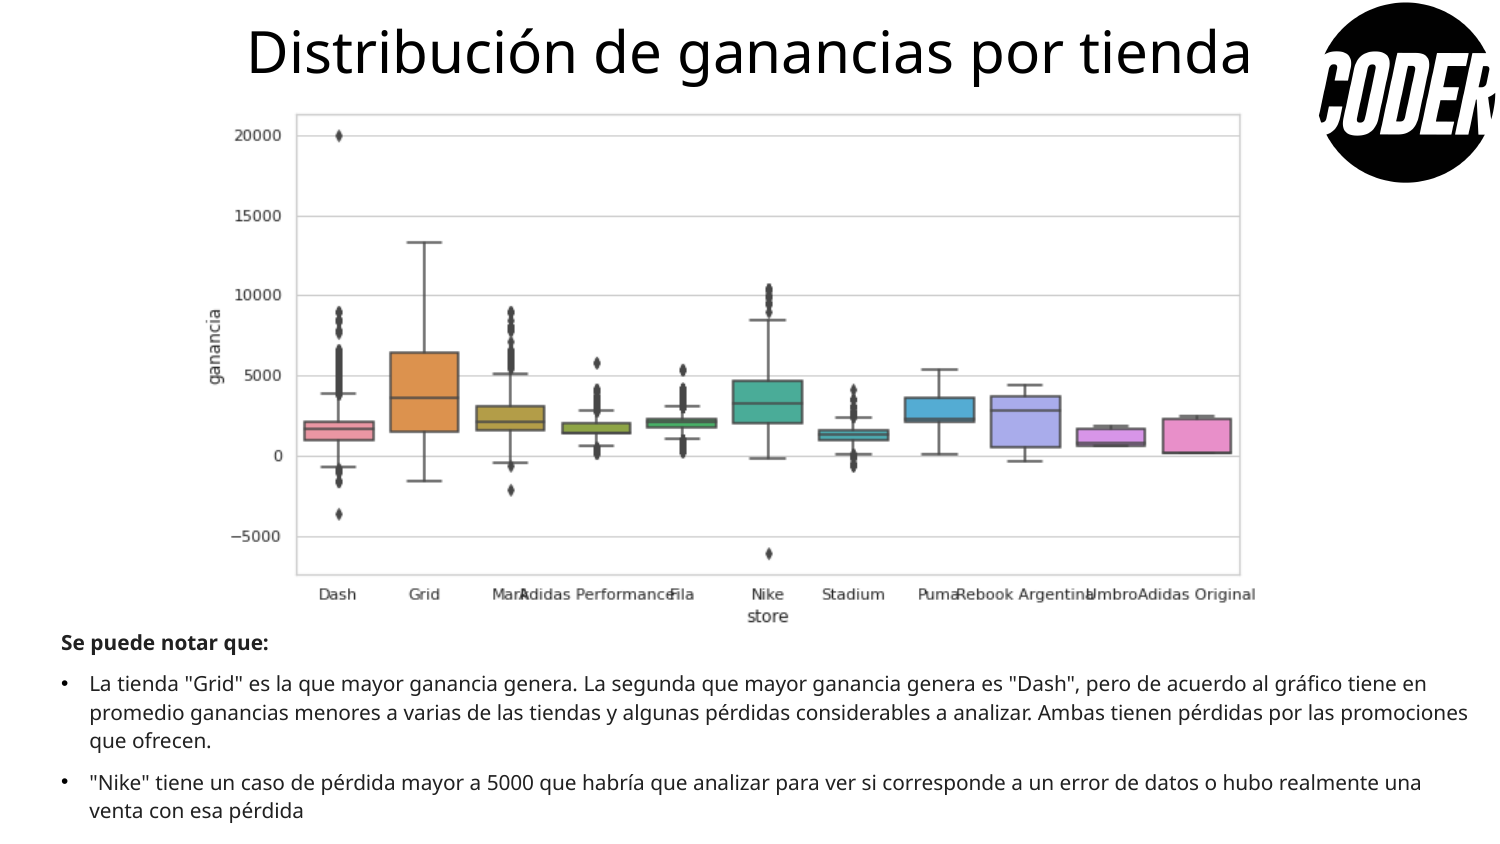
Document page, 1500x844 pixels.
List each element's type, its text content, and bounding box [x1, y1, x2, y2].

text_box Distribución de ganancias por tienda [0, 0, 1312, 101]
picture [1314, 0, 1500, 186]
text_box Se puede notar que: La tienda "Grid" es la que mayor ganancia genera. La segunda que mayor ganancia genera es "Dash", pero de acuerdo al gráfico tiene en promedio ganancias menores a varias de las tiendas y algunas pérdidas considerables a analizar. Ambas tienen pérdidas por las promociones que ofrecen. "Nike" tiene un caso de pérdida mayor a 5000 que habría que analizar para ver si corresponde a un error de datos o hubo realmente una venta con esa pérdida [46, 610, 1488, 838]
picture [175, 112, 1294, 639]
